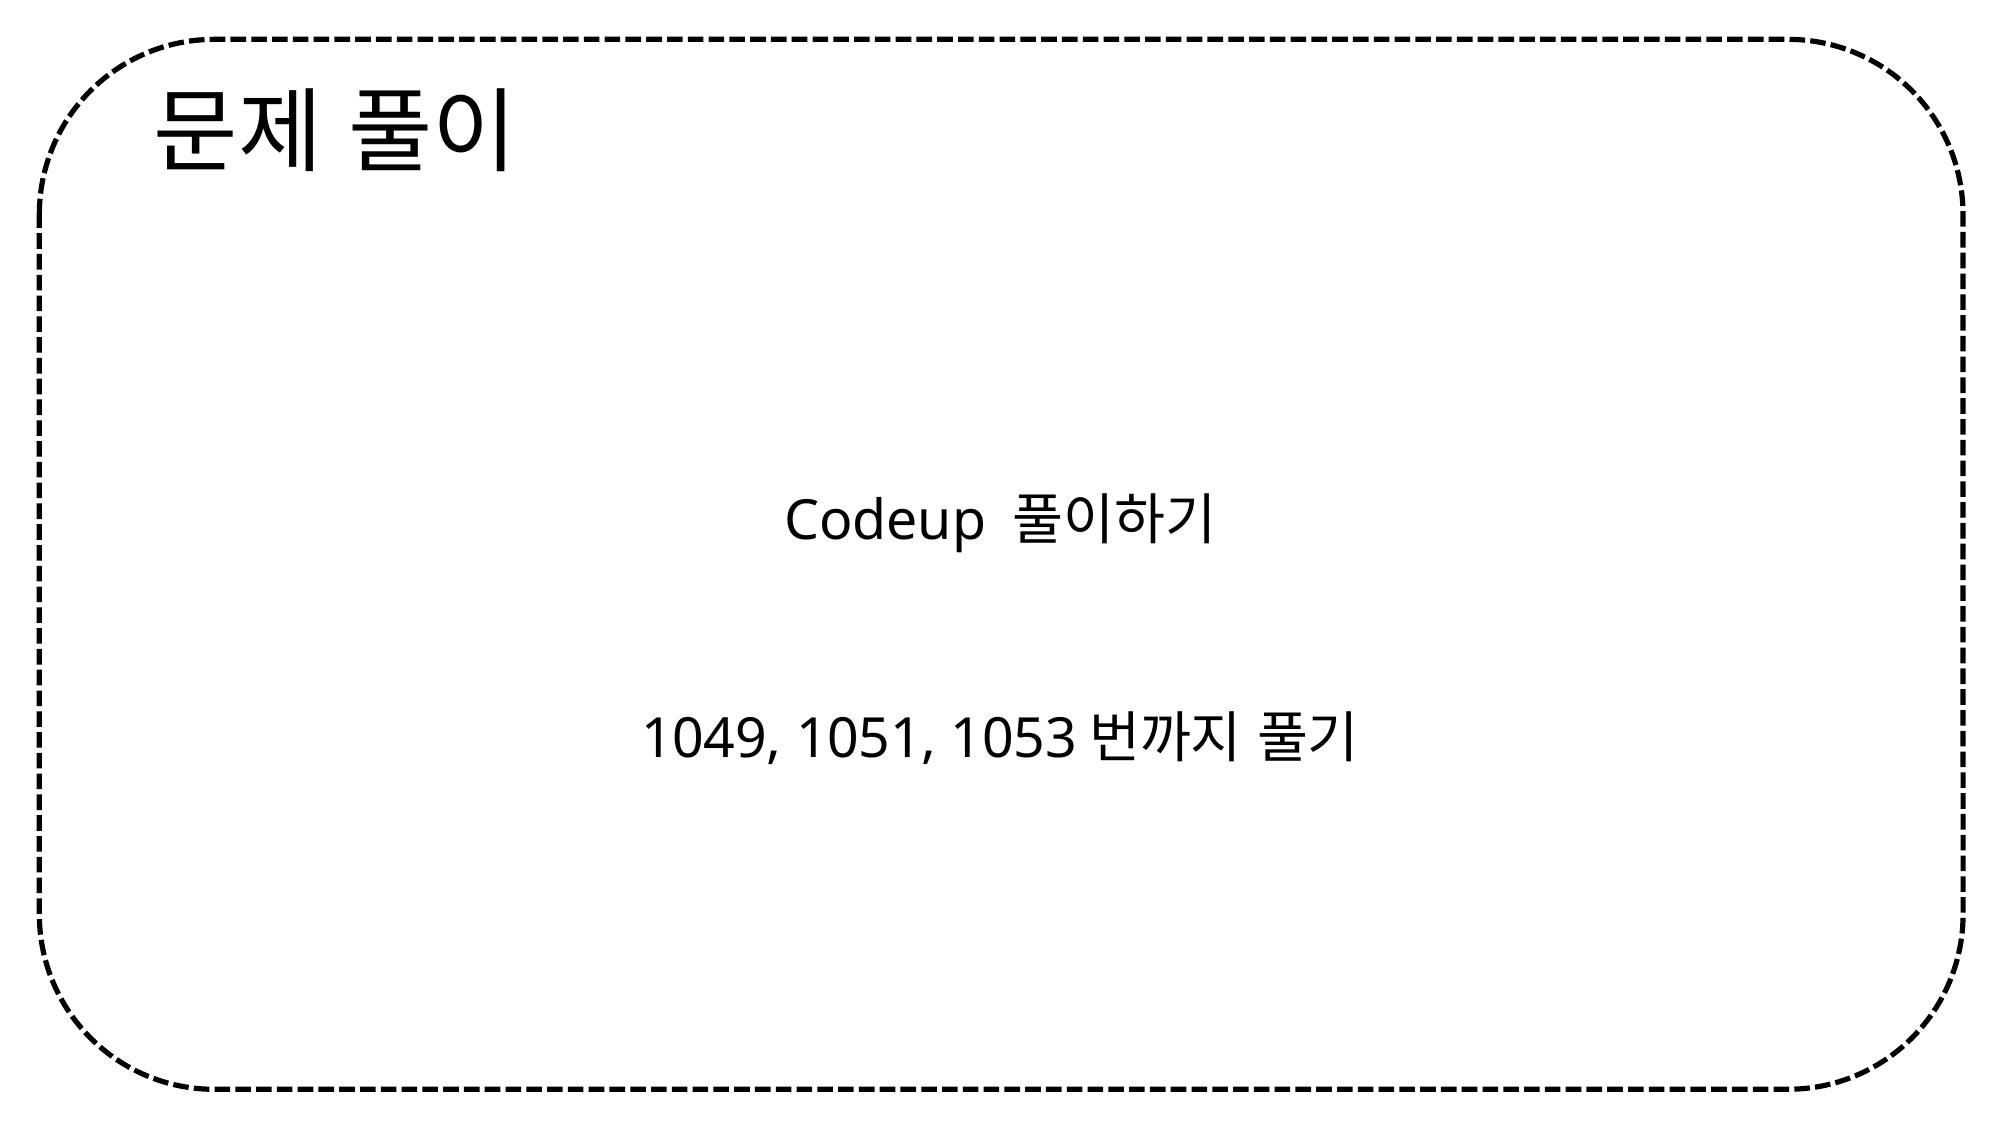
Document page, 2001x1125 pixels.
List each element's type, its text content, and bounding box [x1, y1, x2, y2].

title 문제 풀이 [138, 76, 1864, 194]
list Codeup 풀이하기 1049, 1051, 1053번까지 풀기 [615, 343, 1385, 782]
